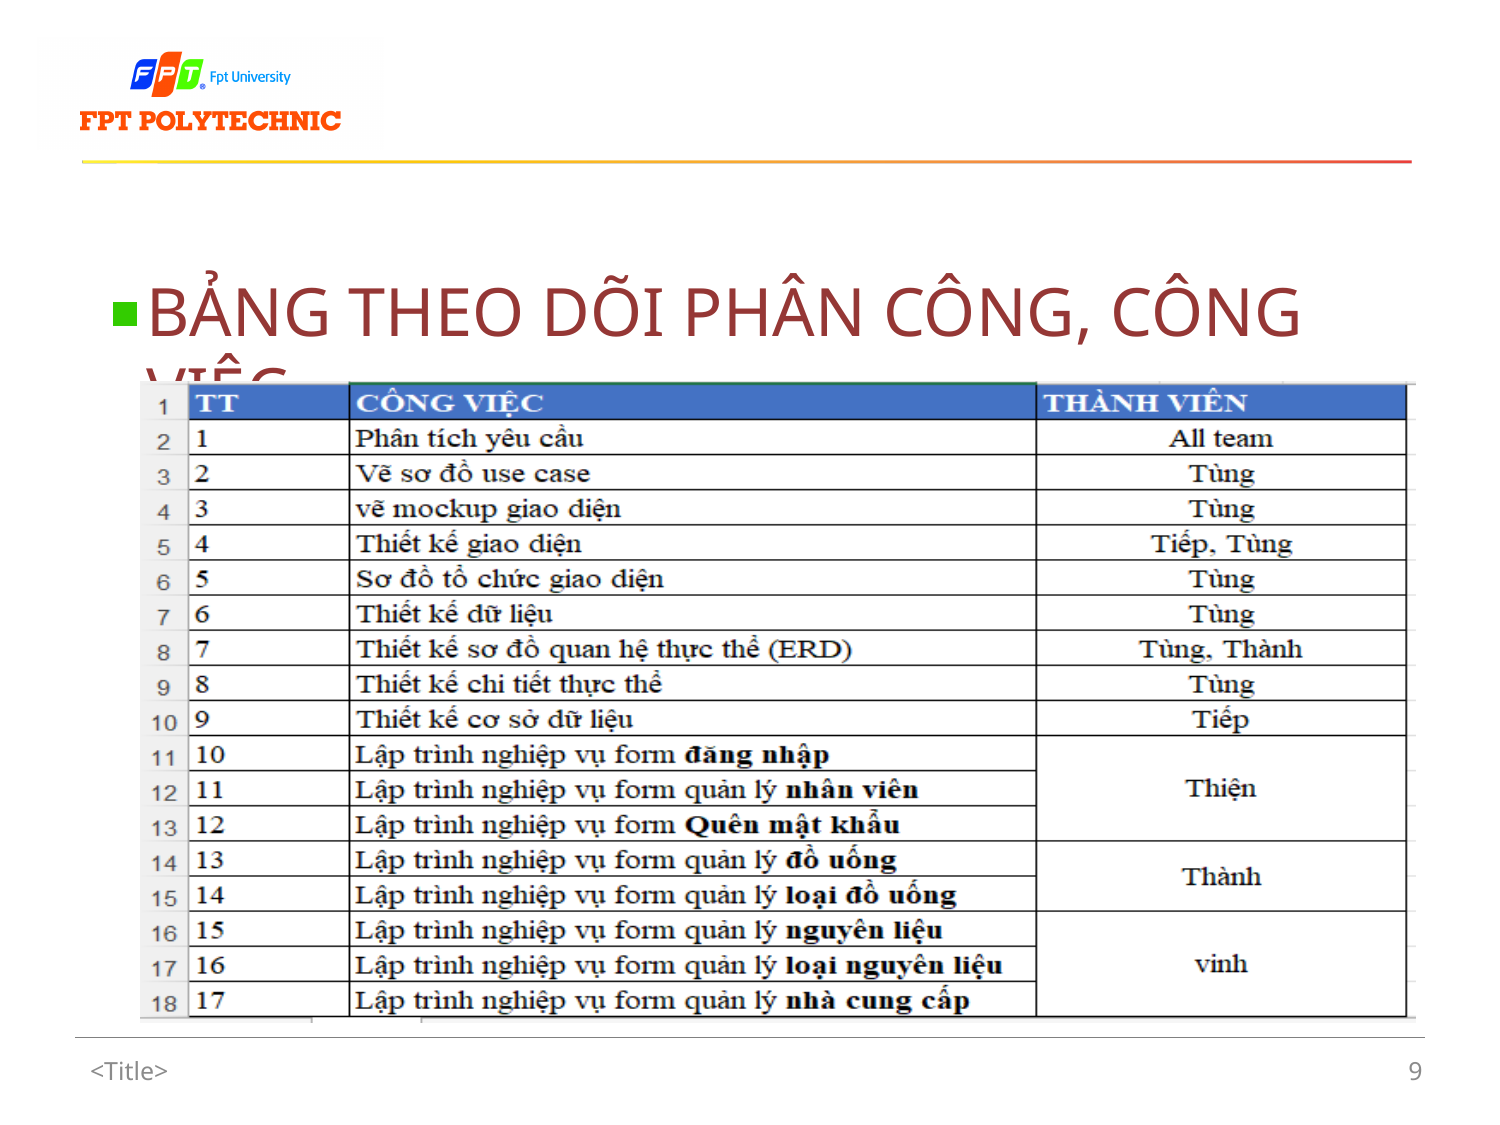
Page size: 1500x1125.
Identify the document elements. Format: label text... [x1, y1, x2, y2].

picture [90, 286, 137, 334]
list BẢNG THEO DÕI PHÂN CÔNG, CÔNG VIỆC [74, 262, 1426, 1006]
footer <Title> [75, 1040, 1075, 1100]
slide_number 9 [1087, 1042, 1438, 1103]
picture [140, 381, 1416, 1023]
picture [0, 0, 1500, 288]
